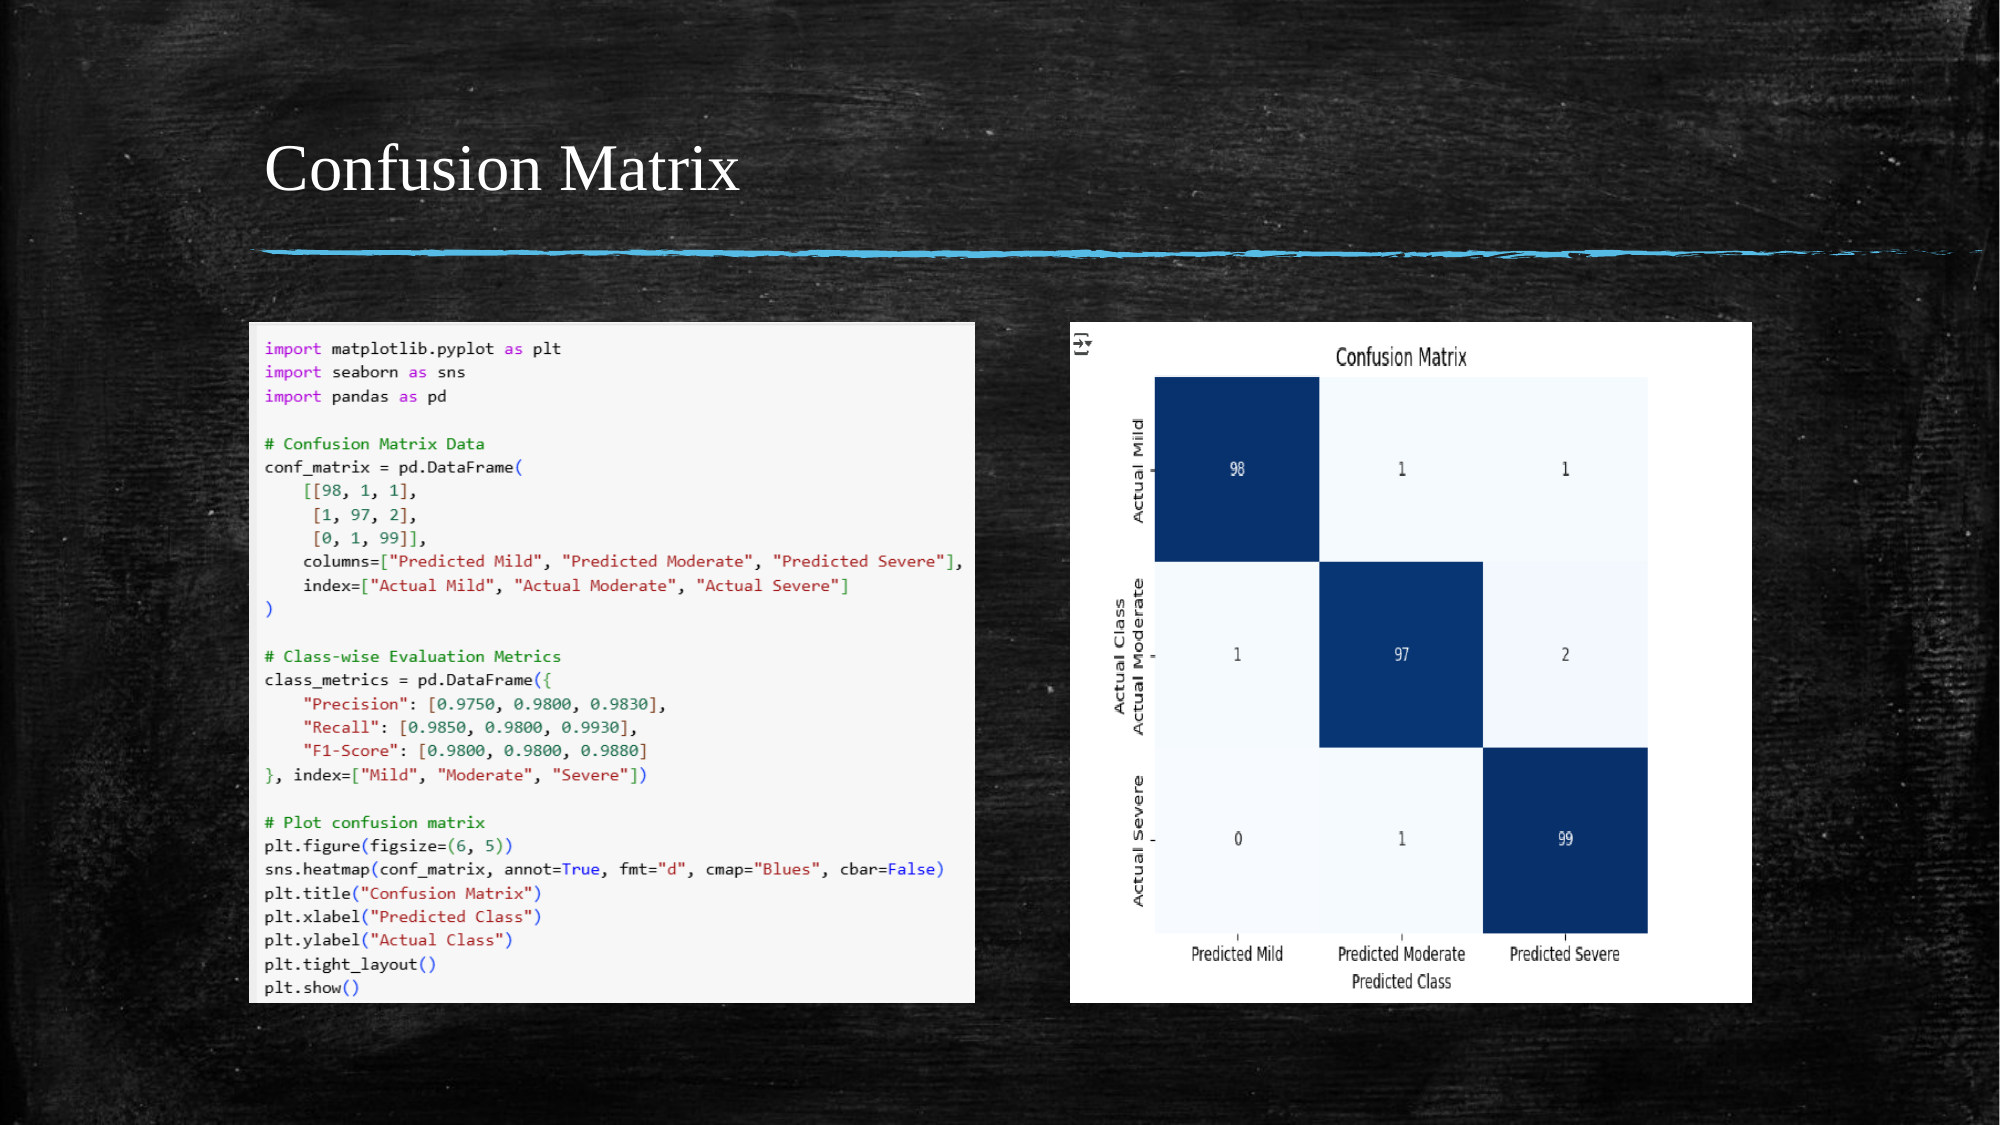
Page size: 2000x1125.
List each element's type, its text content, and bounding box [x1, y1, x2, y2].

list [1070, 322, 1752, 1003]
title Confusion Matrix [249, 45, 1750, 213]
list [249, 322, 975, 1003]
